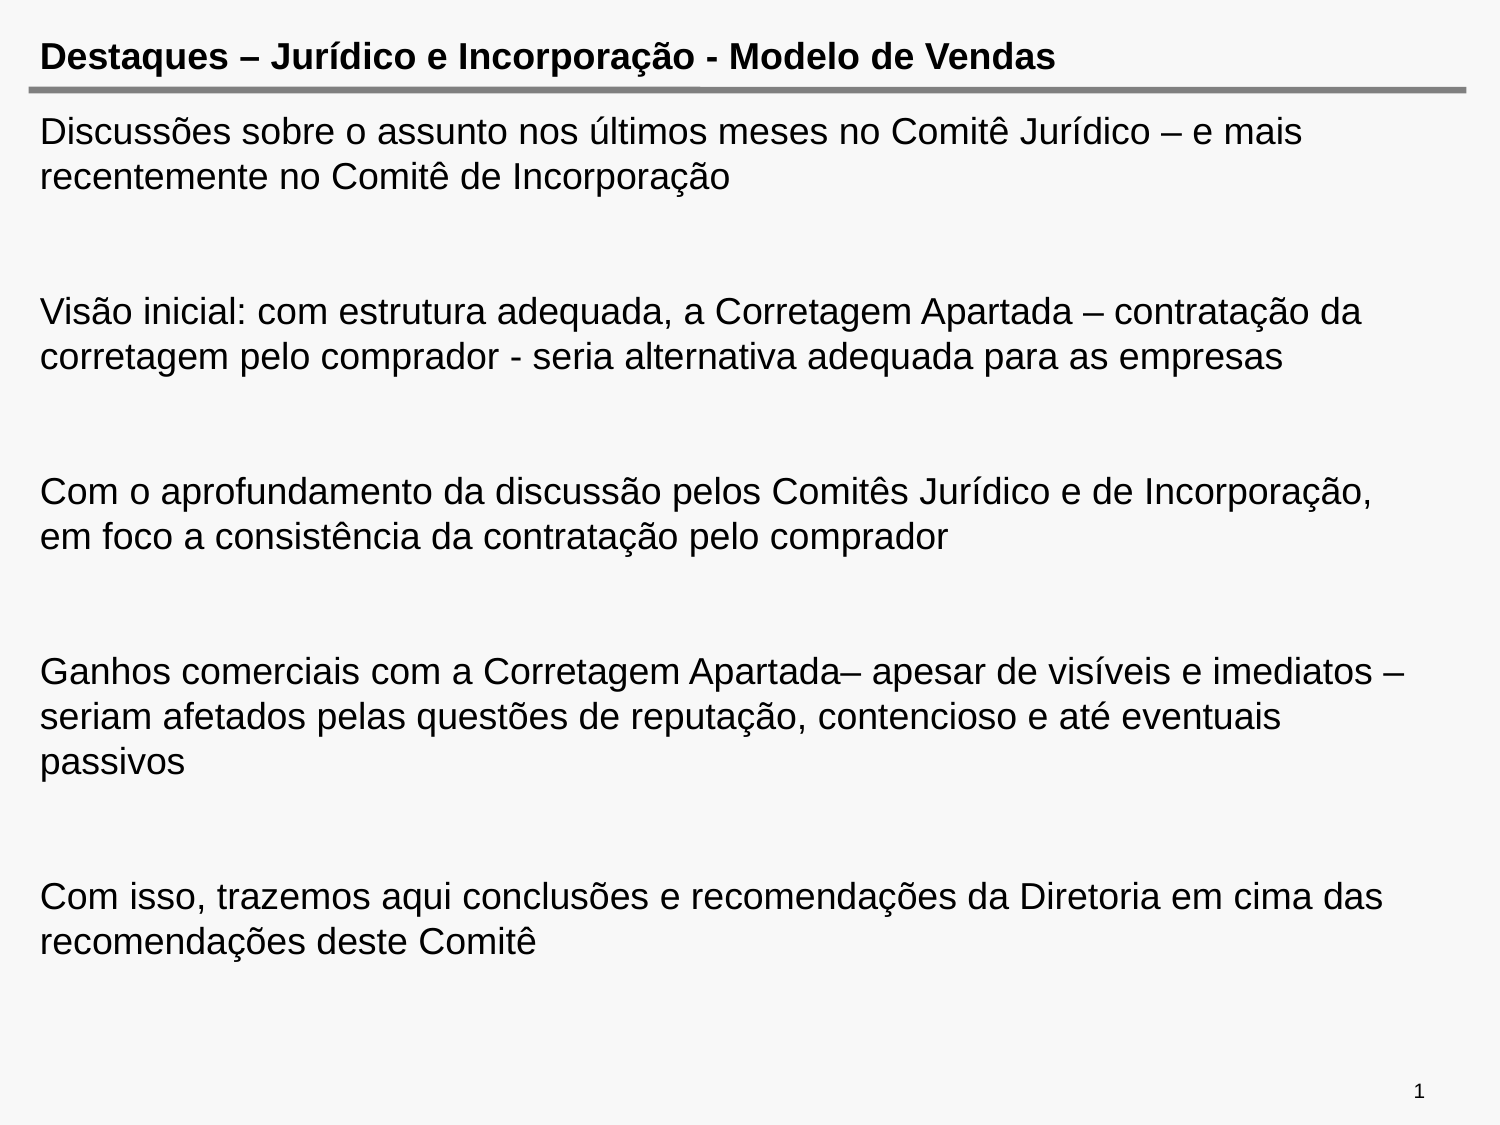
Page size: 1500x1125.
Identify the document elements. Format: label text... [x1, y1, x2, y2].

text_box Discussões sobre o assunto nos últimos meses no Comitê Jurídico – e mais recentemente no Comitê de Incorporação Visão inicial: com estrutura adequada, a Corretagem Apartada – contratação da corretagem pelo comprador - seria alternativa adequada para as empresas Com o aprofundamento da discussão pelos Comitês Jurídico e de Incorporação, em foco a consistência da contratação pelo comprador Ganhos comerciais com a Corretagem Apartada– apesar de visíveis e imediatos – seriam afetados pelas questões de reputação, contencioso e até eventuais passivos Com isso, trazemos aqui conclusões e recomendações da Diretoria em cima das recomendações deste Comitê [29, 101, 1445, 968]
text_box 1 [1074, 1077, 1425, 1103]
title Destaques – Jurídico e Incorporação - Modelo de Vendas [39, 36, 1467, 66]
